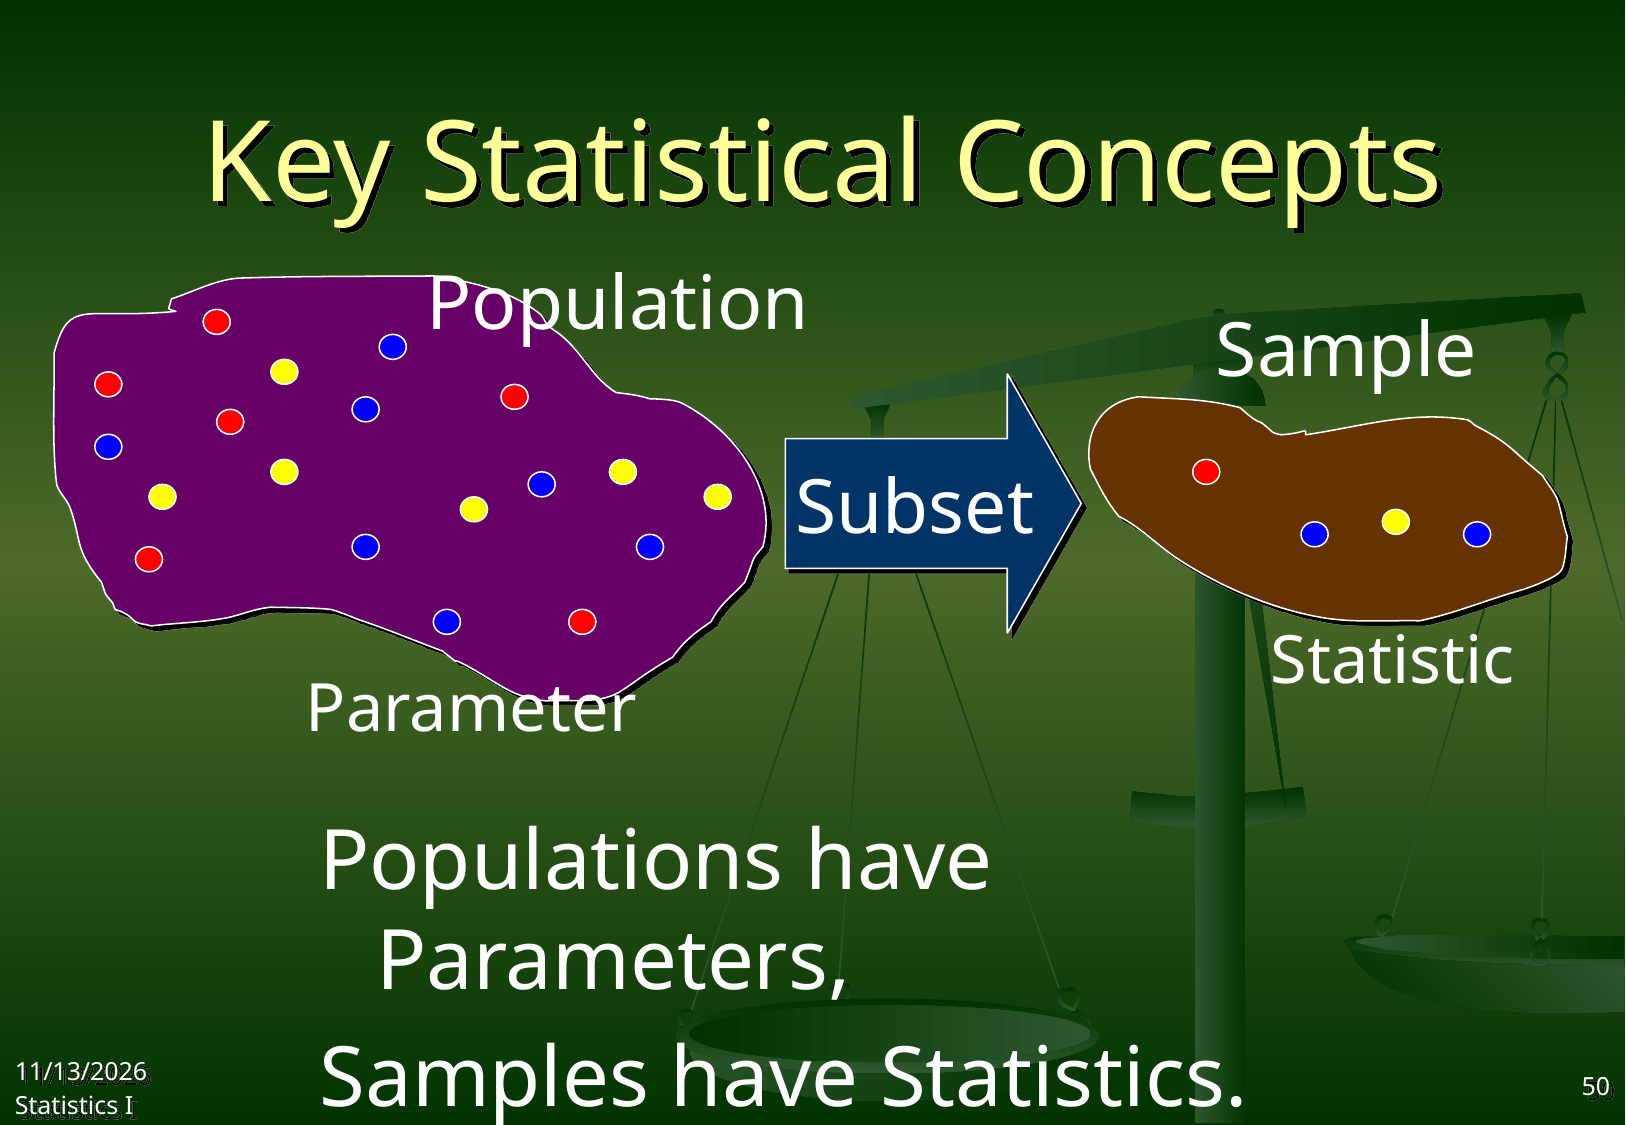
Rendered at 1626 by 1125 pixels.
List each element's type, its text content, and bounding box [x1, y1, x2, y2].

text_box [636, 534, 664, 560]
text_box [1463, 521, 1491, 547]
text_box [94, 371, 122, 397]
slide_number 50 [1245, 1049, 1625, 1125]
text_box [216, 409, 244, 435]
list Populations have Parameters, Samples have Statistics. [304, 798, 1498, 1071]
text_box [568, 609, 596, 635]
text_box [203, 309, 231, 335]
text_box [94, 434, 122, 460]
text_box [704, 484, 732, 510]
text_box [1301, 521, 1329, 547]
text_box [135, 546, 163, 572]
text_box [352, 534, 380, 560]
text_box [501, 384, 529, 410]
text_box [270, 359, 298, 385]
text_box [609, 459, 637, 485]
text_box [1192, 459, 1220, 485]
text_box [433, 609, 461, 635]
text_box [53, 276, 767, 670]
text_box [148, 484, 177, 510]
text_box Sample [1201, 293, 1492, 399]
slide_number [0, 1049, 380, 1125]
text_box Parameter [291, 656, 652, 752]
text_box [379, 334, 407, 360]
text_box [270, 459, 298, 485]
text_box Population [411, 246, 824, 352]
text_box [528, 471, 556, 497]
text_box Subset [785, 373, 1082, 634]
text_box Statistic [1255, 609, 1531, 705]
text_box [1088, 396, 1568, 609]
text_box [352, 396, 380, 422]
title Key Statistical Concepts [91, 62, 1555, 251]
text_box [460, 496, 488, 522]
text_box [1382, 509, 1410, 535]
